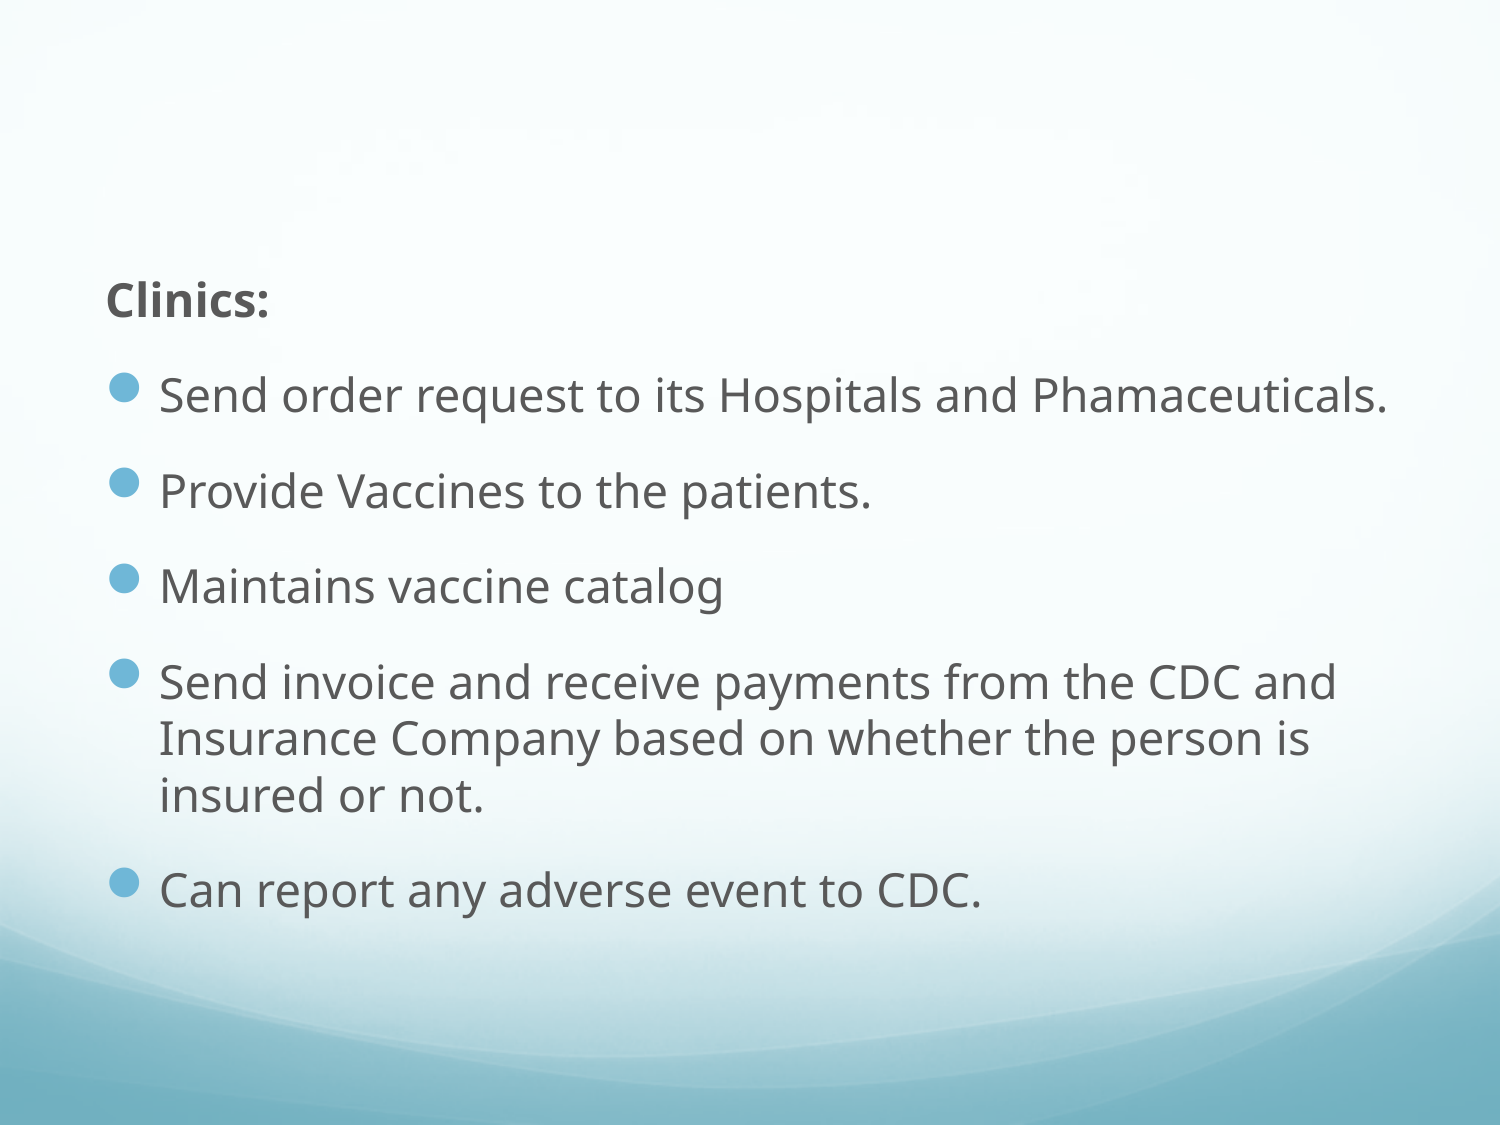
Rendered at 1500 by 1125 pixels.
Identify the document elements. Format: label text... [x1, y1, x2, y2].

list Clinics: Send order request to its Hospitals and Phamaceuticals. Provide Vaccines to the patients. Maintains vaccine catalog Send invoice and receive payments from the CDC and Insurance Company based on whether the person is insured or not. Can report any adverse event to CDC. [90, 262, 1410, 975]
